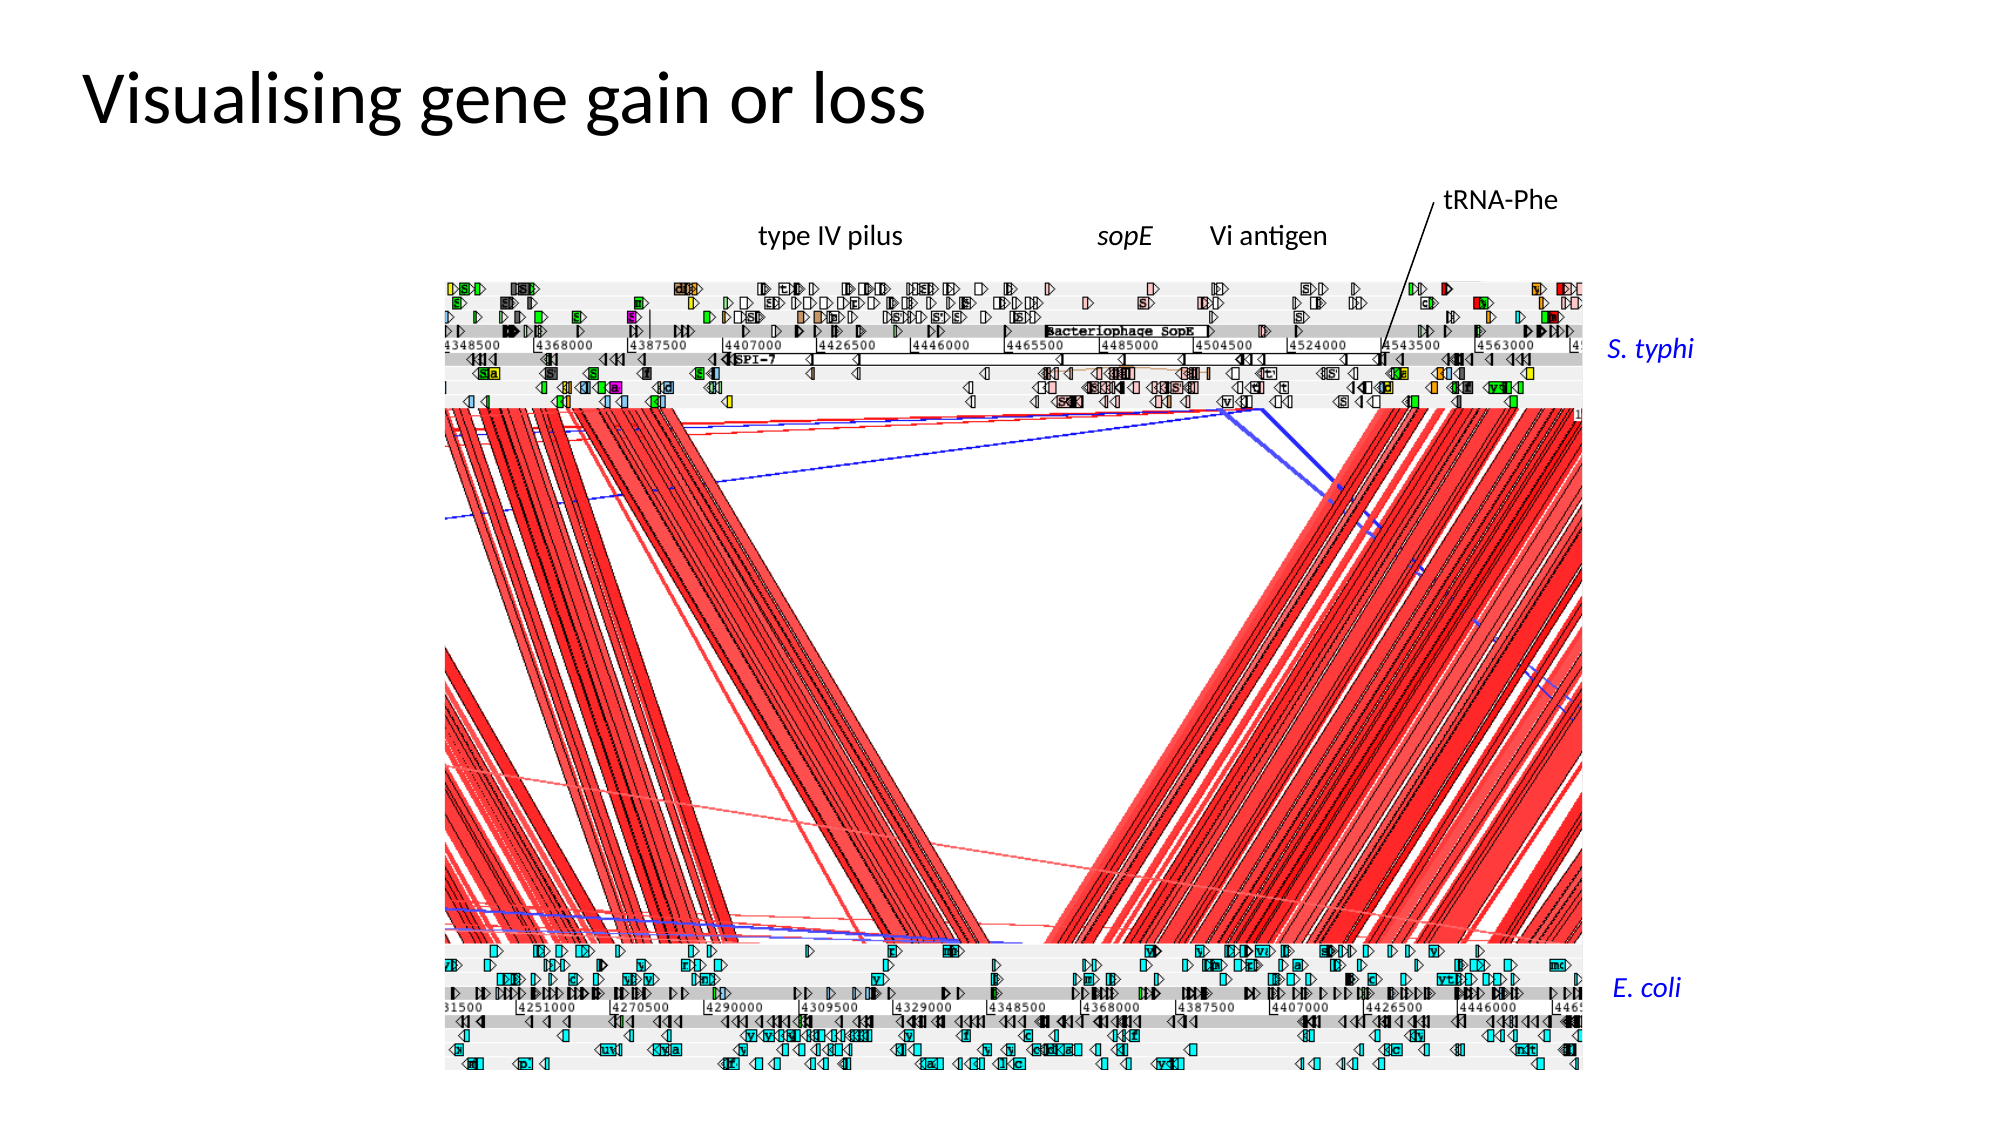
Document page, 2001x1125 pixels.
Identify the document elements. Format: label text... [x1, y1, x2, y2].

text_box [444, 172, 1720, 1070]
text_box Visualising gene gain or loss [0, 0, 2000, 188]
